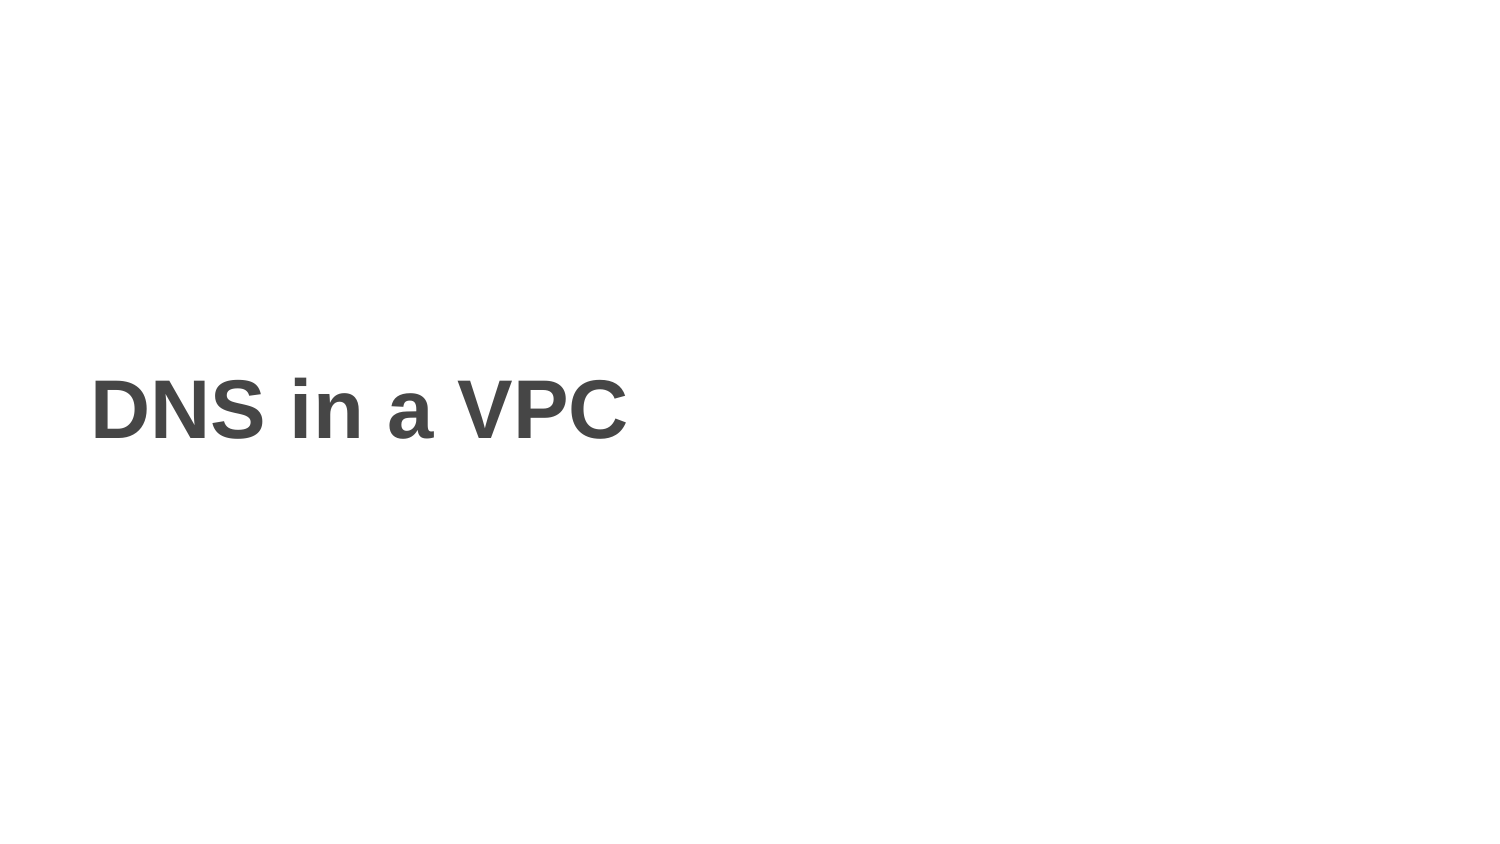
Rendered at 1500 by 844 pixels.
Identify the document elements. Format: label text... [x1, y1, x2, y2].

text_box DNS in a VPC [90, 355, 630, 456]
